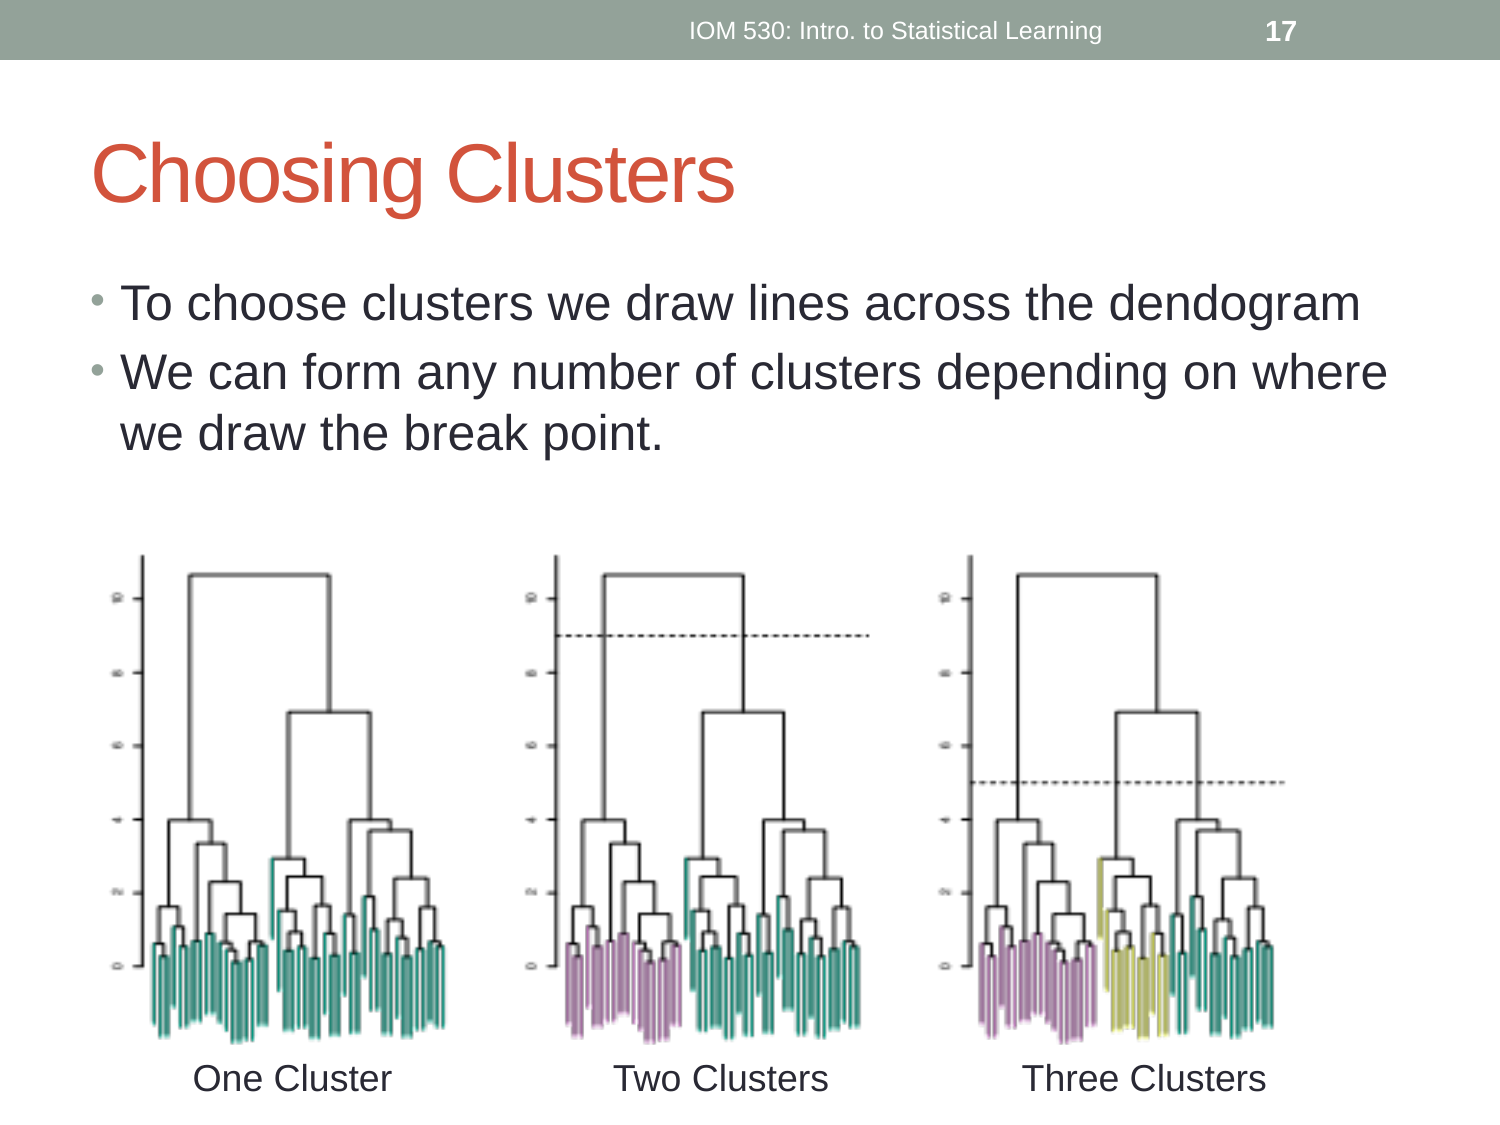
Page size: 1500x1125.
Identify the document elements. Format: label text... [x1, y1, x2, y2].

picture [95, 531, 1301, 1103]
slide_number 17 [1250, 3, 1425, 57]
footer IOM 530: Intro. to Statistical Learning [562, 3, 1238, 57]
title Choosing Clusters [75, 87, 1425, 250]
list To choose clusters we draw lines across the dendogram We can form any number of clusters depending on where we draw the break point. [75, 262, 1425, 1063]
